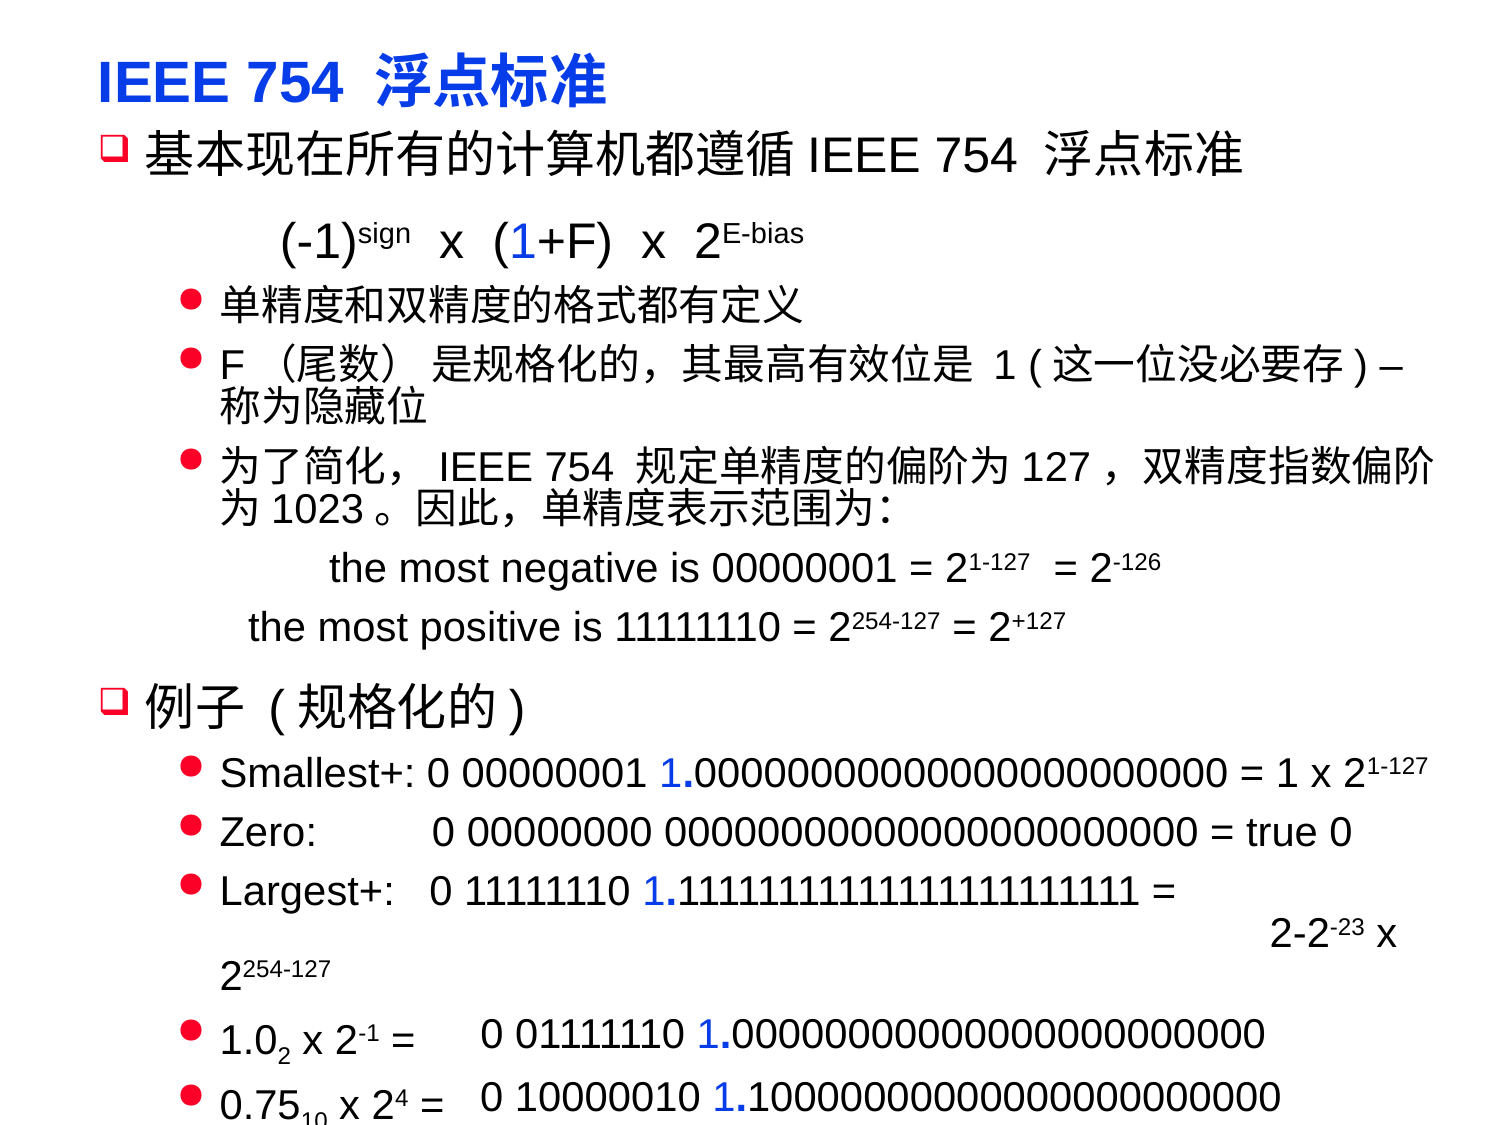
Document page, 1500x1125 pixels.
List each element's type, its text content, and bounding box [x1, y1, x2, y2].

list 基本现在所有的计算机都遵循IEEE 754 浮点标准 (-1)sign x (1+F) x 2E-bias 单精度和双精度的格式都有定义 F（尾数） 是规格化的，其最高有效位是 1 (这一位没必要存) – 称为隐藏位 为了简化，IEEE 754 规定单精度的偏阶为127，双精度指数偏阶为1023。因此，单精度表示范围为： the most negative is 00000001 = 21-127 = 2-126 the most positive is 11111110 = 2254-127 = 2+127 例子 (规格化的) Smallest+: 0 00000001 1.00000000000000000000000 = 1 x 21-127 Zero: 0 00000000 00000000000000000000000 = true 0 Largest+: 0 11111110 1.11111111111111111111111 = 2-2-23 x 2254-127 1.02 x 2-1 = 0.7510 x 24 = [86, 124, 1463, 1125]
text_box 0 10000010 1.10000000000000000000000 [465, 1062, 1309, 1125]
text_box 0 01111110 1.00000000000000000000000 [465, 999, 1293, 1062]
title IEEE 754 浮点标准 [86, 49, 1426, 120]
